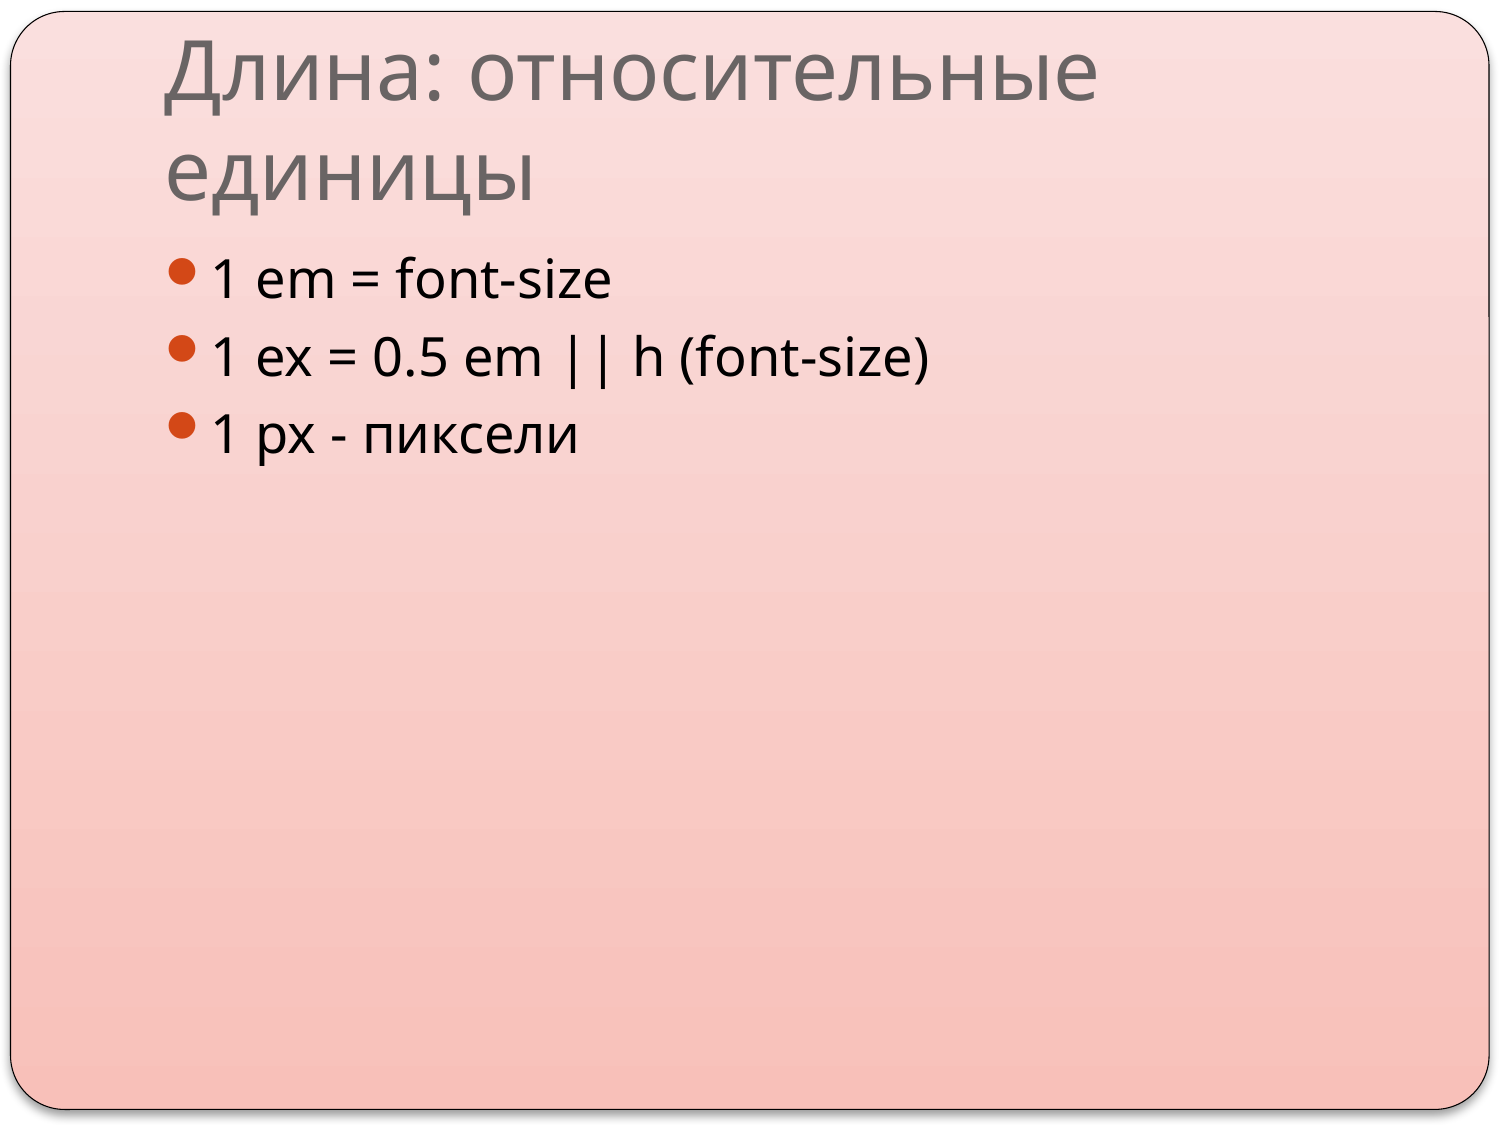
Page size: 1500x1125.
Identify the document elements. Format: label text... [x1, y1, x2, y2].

title Длина: относительные единицы [150, 45, 1425, 233]
list 1 em = font-size 1 ex = 0.5 em || h (font-size) 1 px - пиксели [150, 237, 1425, 988]
